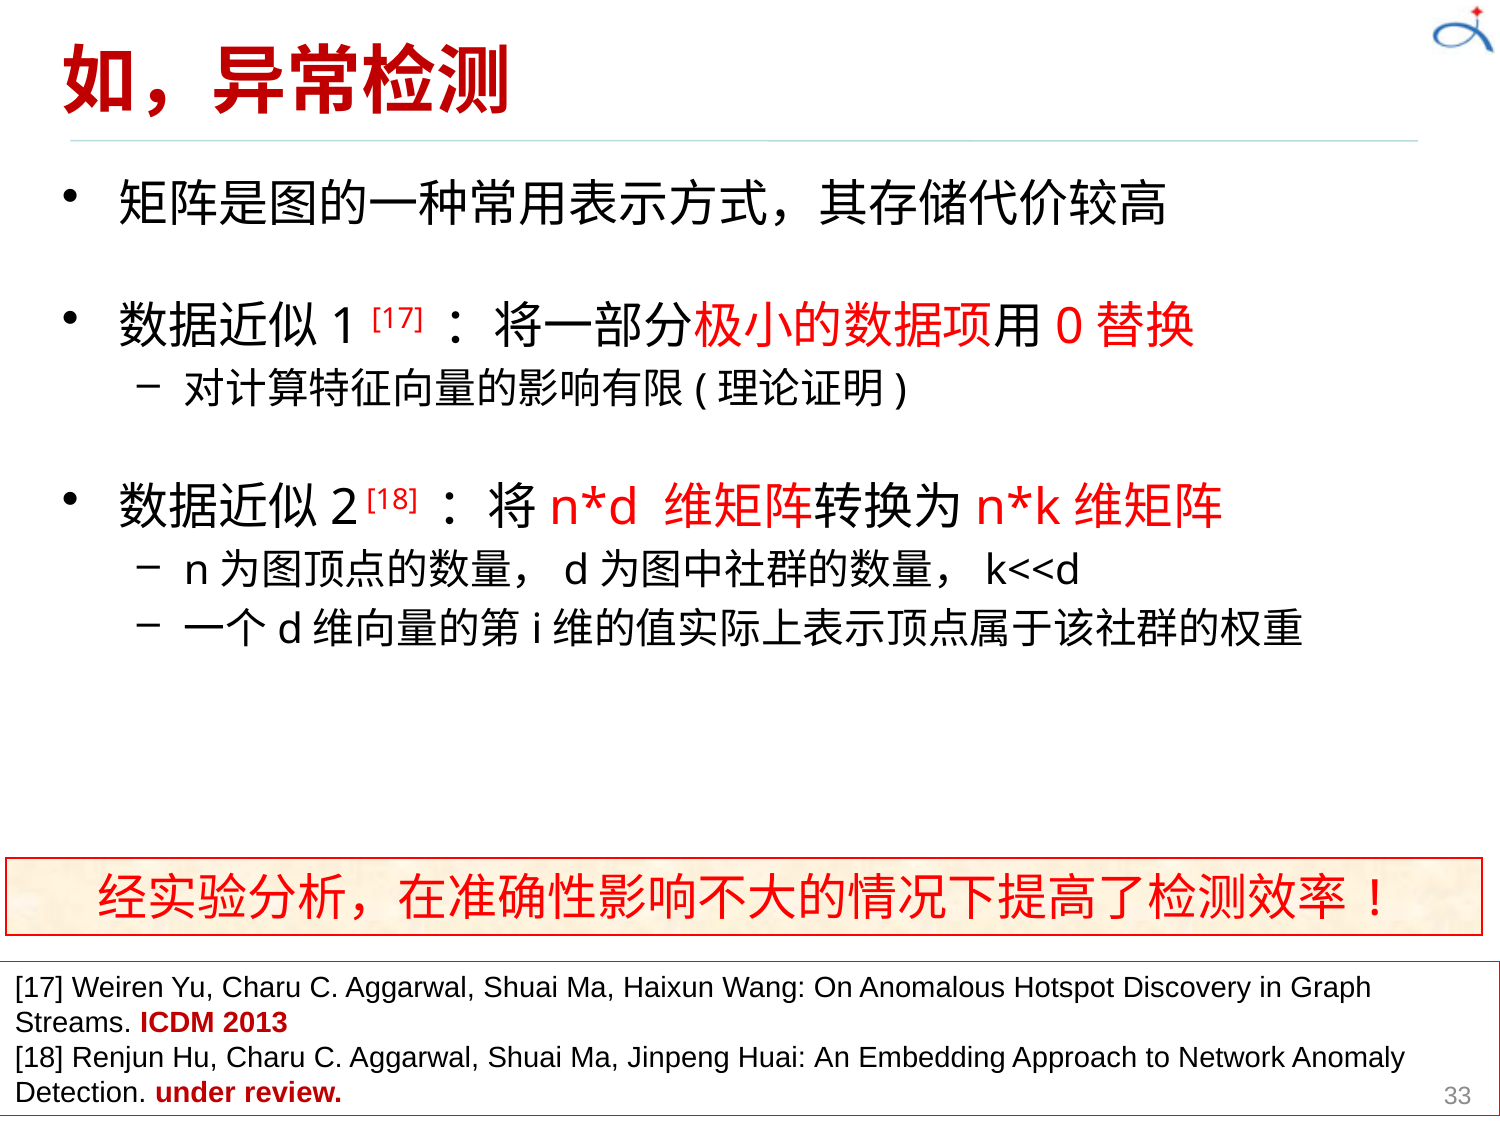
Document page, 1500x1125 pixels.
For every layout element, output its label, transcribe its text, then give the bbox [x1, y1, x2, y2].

text_box 经实验分析，在准确性影响不大的情况下提高了检测效率! [5, 857, 1483, 935]
title 如，异常检测 [46, 11, 1419, 143]
list 矩阵是图的一种常用表示方式，其存储代价较高 数据近似1 [17] ：将一部分极小的数据项用0替换 对计算特征向量的影响有限(理论证明) 数据近似2 [18] ：将n*d 维矩阵转换为n*k维矩阵 n为图顶点的数量，d为图中社群的数量，k<<d 一个d维向量的第i维的值实际上表示顶点属于该社群的权重 [46, 163, 1442, 823]
text_box [17] Weiren Yu, Charu C. Aggarwal, Shuai Ma, Haixun Wang: On Anomalous Hotspot Discovery in Graph Streams. ICDM 2013 [18] Renjun Hu, Charu C. Aggarwal, Shuai Ma, Jinpeng Huai: An Embedding Approach to Network Anomaly Detection. under review. [0, 961, 1500, 1116]
picture [1432, 5, 1495, 55]
slide_number 33 [1136, 1116, 1487, 1125]
